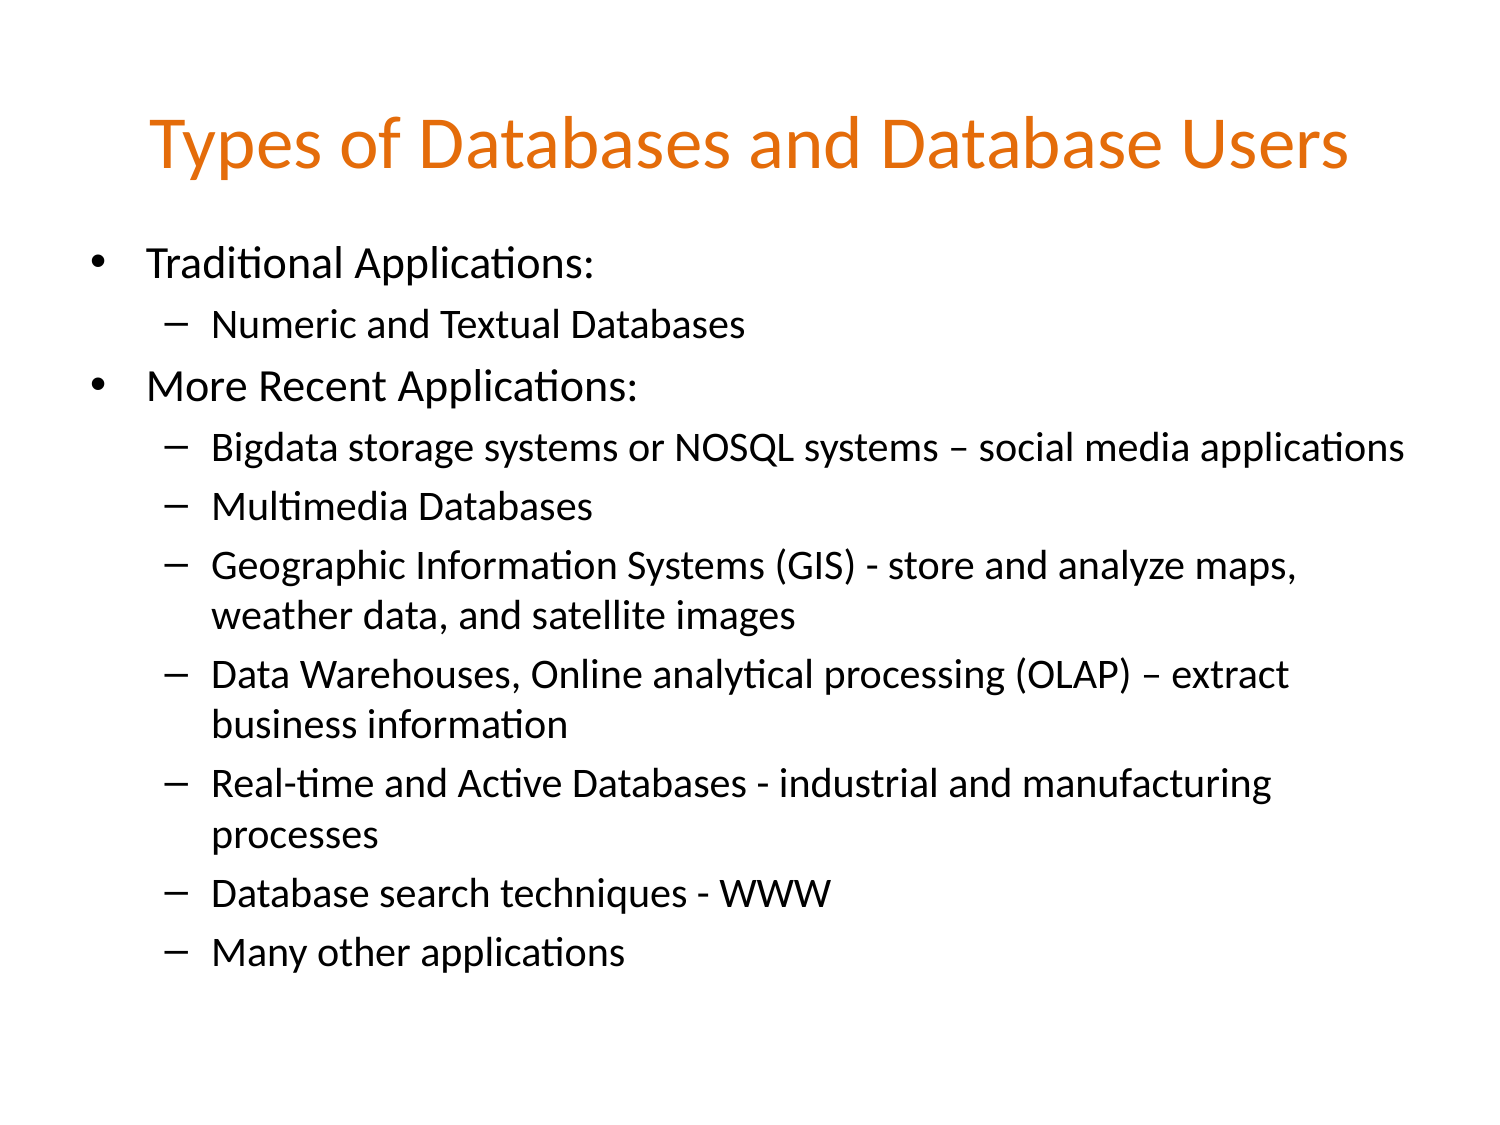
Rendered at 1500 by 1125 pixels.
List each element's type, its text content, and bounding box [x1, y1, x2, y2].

list Traditional Applications: Numeric and Textual Databases More Recent Applications: Bigdata storage systems or NOSQL systems – social media applications Multimedia Databases Geographic Information Systems (GIS) - store and analyze maps, weather data, and satellite images Data Warehouses, Online analytical processing (OLAP) – extract business information Real-time and Active Databases - industrial and manufacturing processes Database search techniques - WWW Many other applications [75, 224, 1425, 1005]
title Types of Databases and Database Users [75, 45, 1425, 224]
